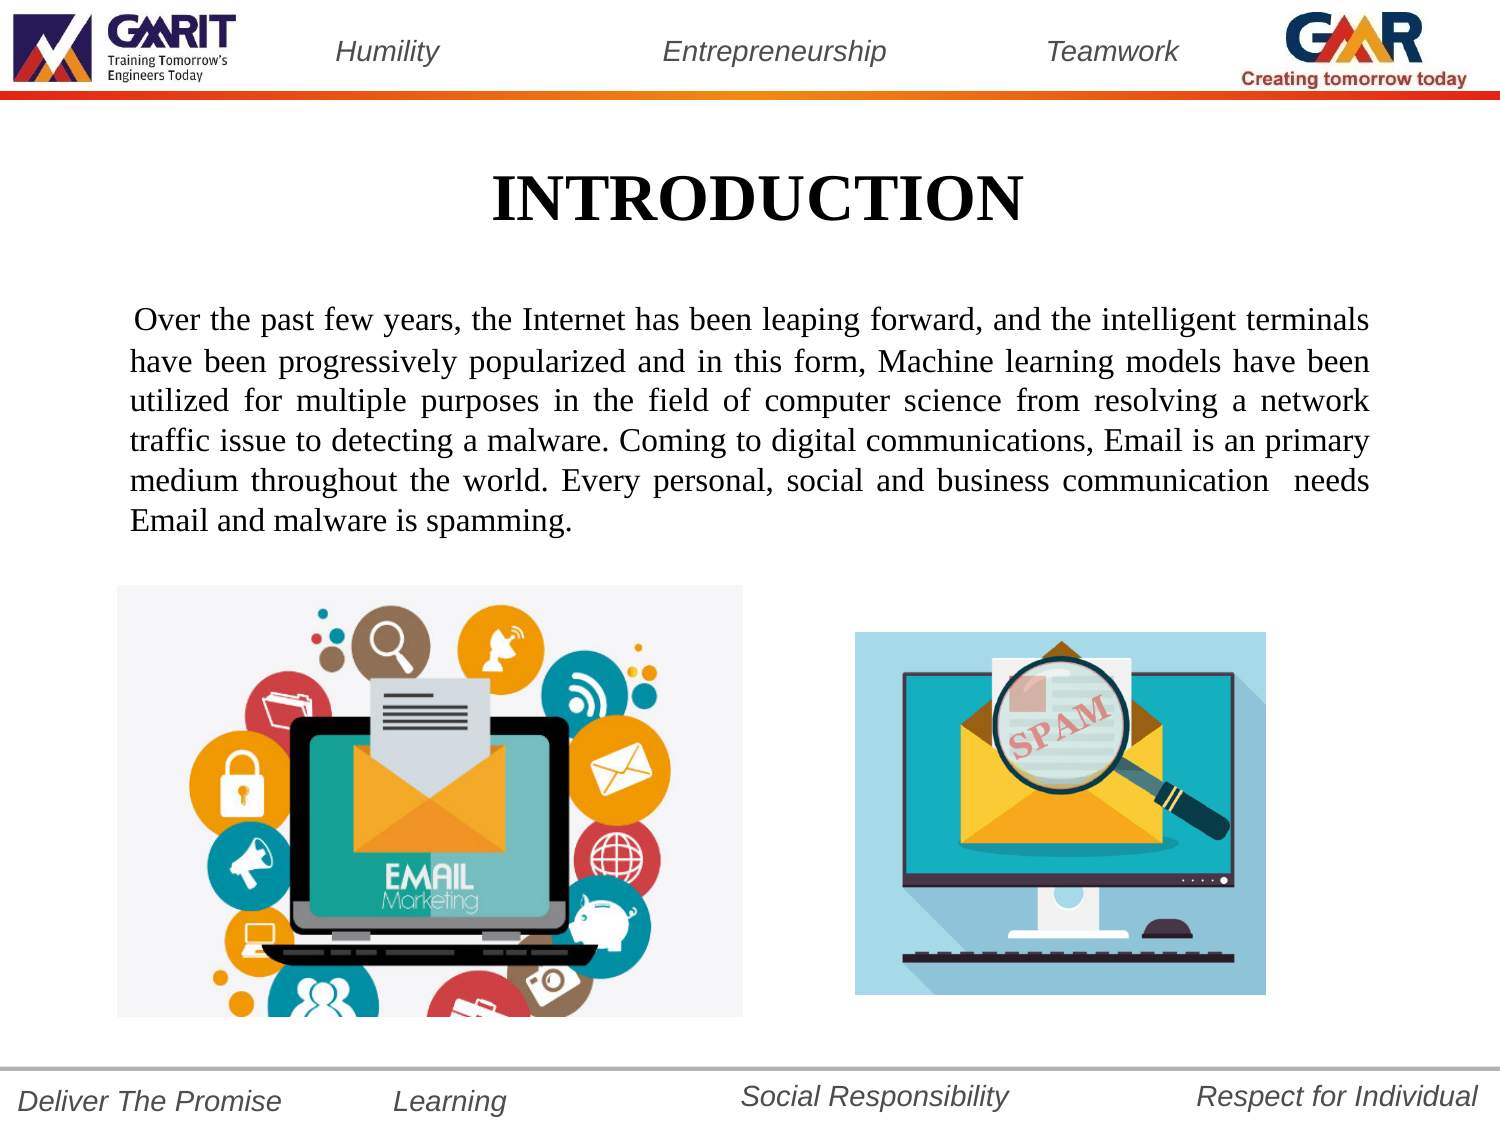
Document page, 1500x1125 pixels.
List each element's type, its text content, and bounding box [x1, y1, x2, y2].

title INTRODUCTION [112, 99, 1388, 280]
picture [1241, 12, 1467, 89]
picture [116, 585, 743, 1018]
list Over the past few years, the Internet has been leaping forward, and the intelligent terminals have been progressively popularized and in this form, Machine learning models have been utilized for multiple purposes in the field of computer science from resolving a network traffic issue to detecting a malware. Coming to digital communications, Email is an primary medium throughout the world. Every personal, social and business communication needs Email and malware is spamming. [58, 280, 1388, 1063]
picture [855, 632, 1266, 996]
picture [7, 7, 240, 87]
